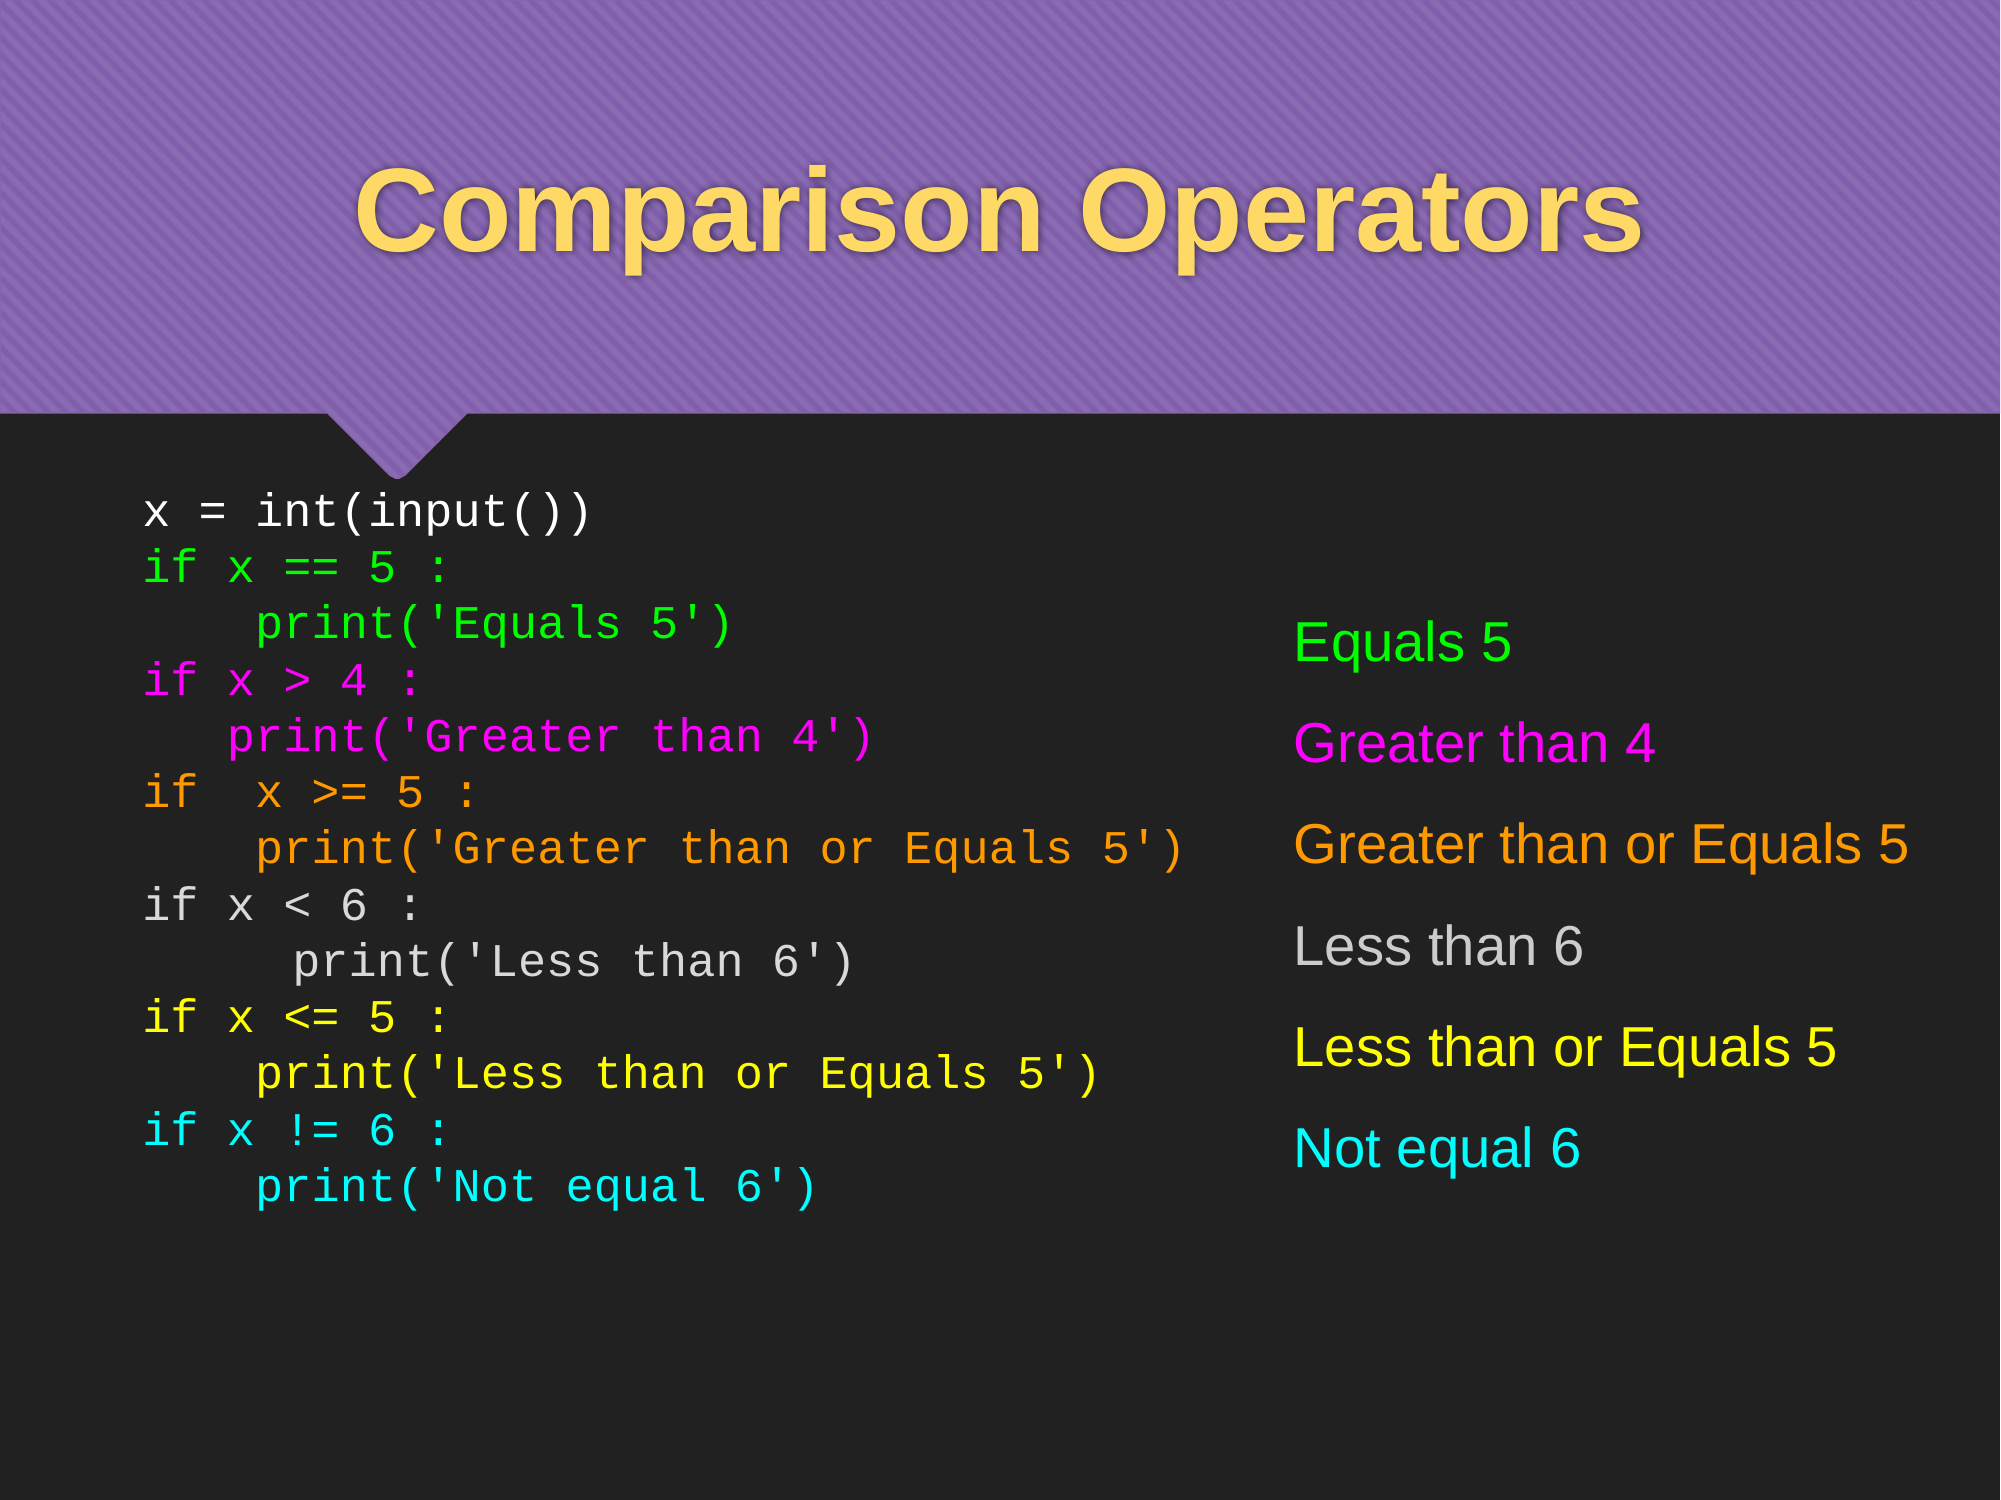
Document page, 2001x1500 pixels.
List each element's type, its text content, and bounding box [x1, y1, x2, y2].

text_box Equals 5 Greater than 4 Greater than or Equals 5 Less than 6 Less than or Equals 5 Not equal 6 [1293, 554, 1939, 1195]
title Comparison Operators [177, 97, 1823, 310]
text_box x = int(input()) if x == 5 : print('Equals 5') if x > 4 : print('Greater than 4') if x >= 5 : print('Greater than or Equals 5') if x < 6 : print('Less than 6') if x <= 5 : print('Less than or Equals 5') if x != 6 : print('Not equal 6') [142, 508, 1225, 1182]
